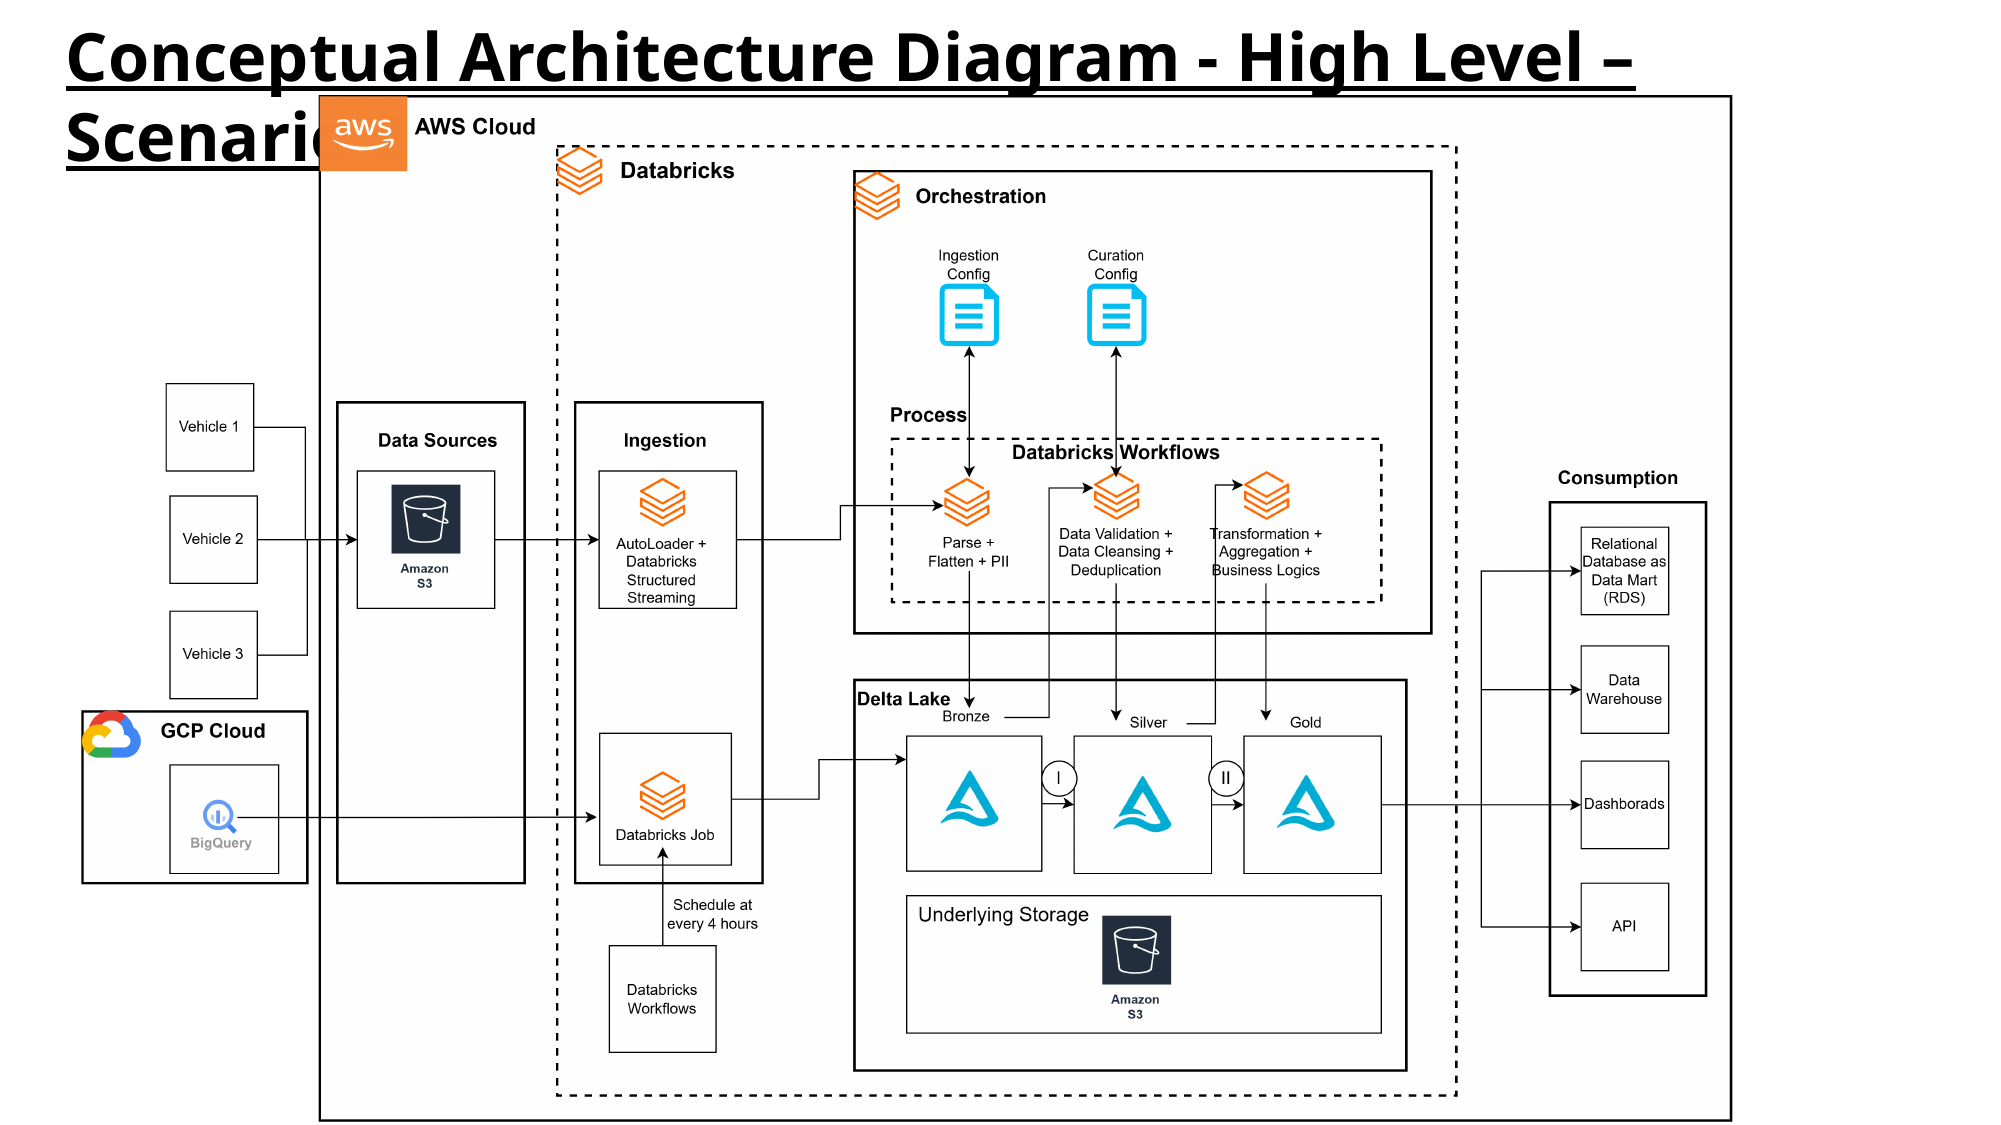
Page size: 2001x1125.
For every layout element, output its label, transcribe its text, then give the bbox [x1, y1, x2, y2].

text_box Conceptual Architecture Diagram - High Level – Scenario 2 [51, 7, 1904, 182]
picture [68, 82, 1745, 1125]
